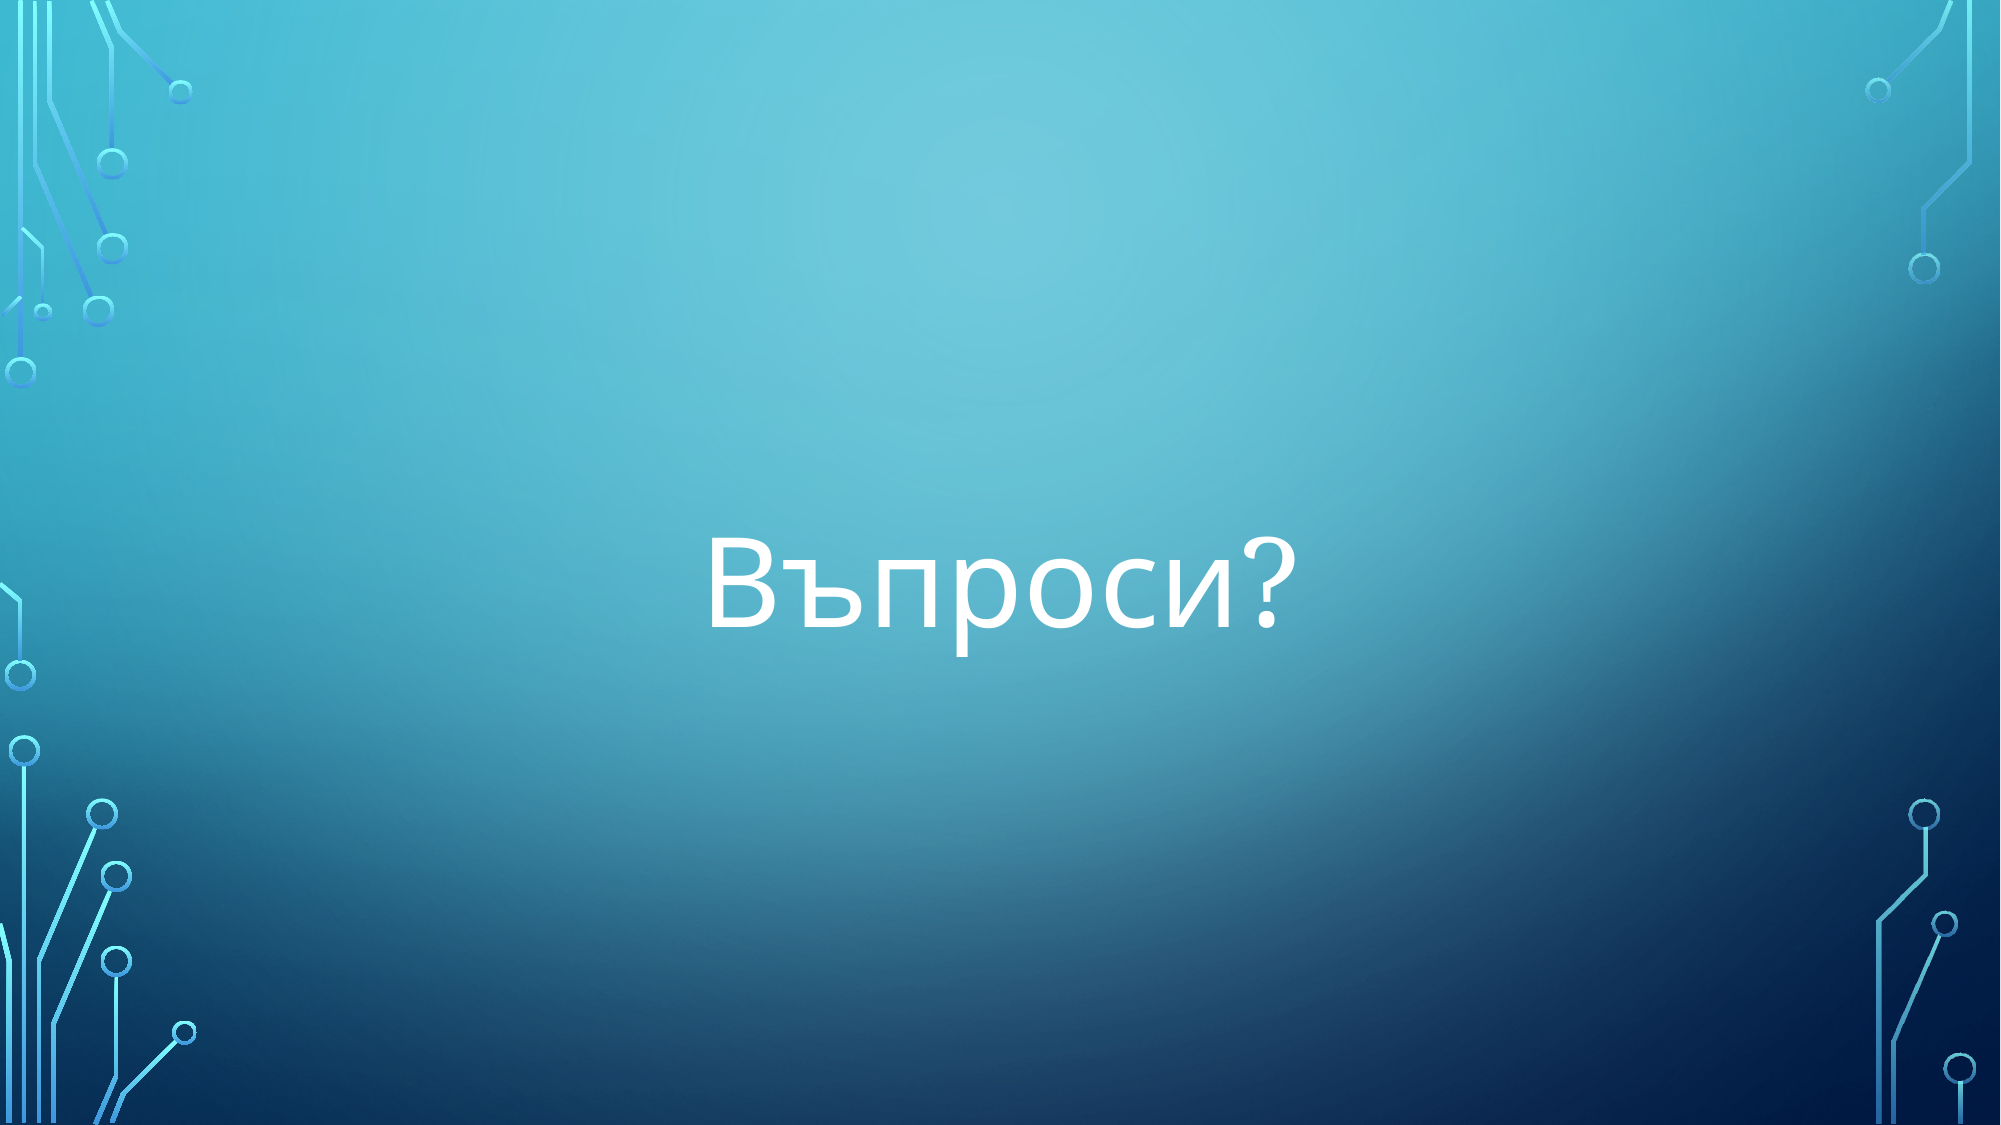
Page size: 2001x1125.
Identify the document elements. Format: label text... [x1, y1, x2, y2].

list Въпроси? [187, 272, 1813, 853]
